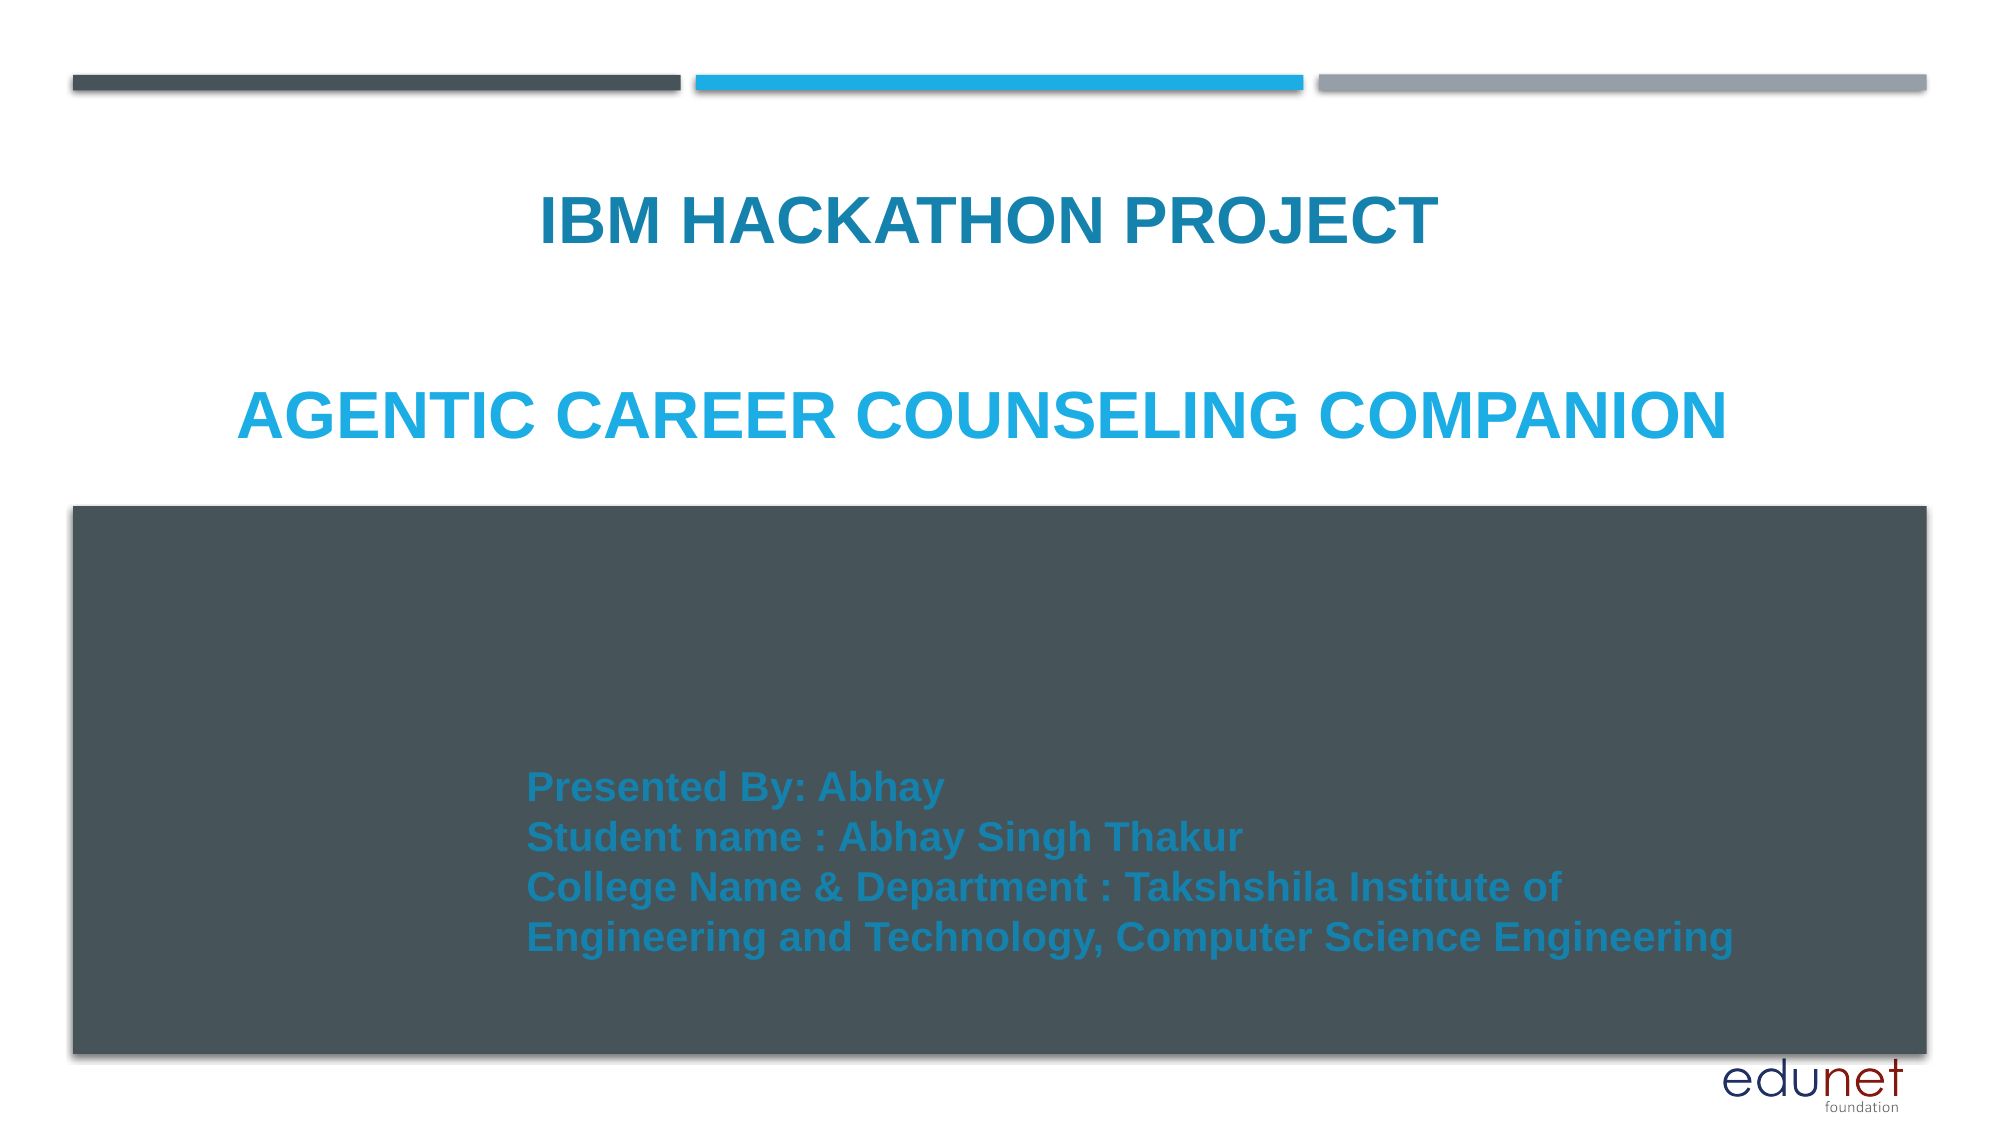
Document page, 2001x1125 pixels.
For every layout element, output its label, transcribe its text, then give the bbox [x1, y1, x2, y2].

text_box Presented By: Abhay Student name : Abhay Singh Thakur College Name & Department : Takshshila Institute of Engineering and Technology, Computer Science Engineering [511, 752, 1821, 1068]
picture [1719, 1056, 1905, 1116]
title Agentic Career Counseling Companion [177, 298, 1790, 460]
text_box IBM HACKATHON PROJECT [0, 169, 2000, 265]
